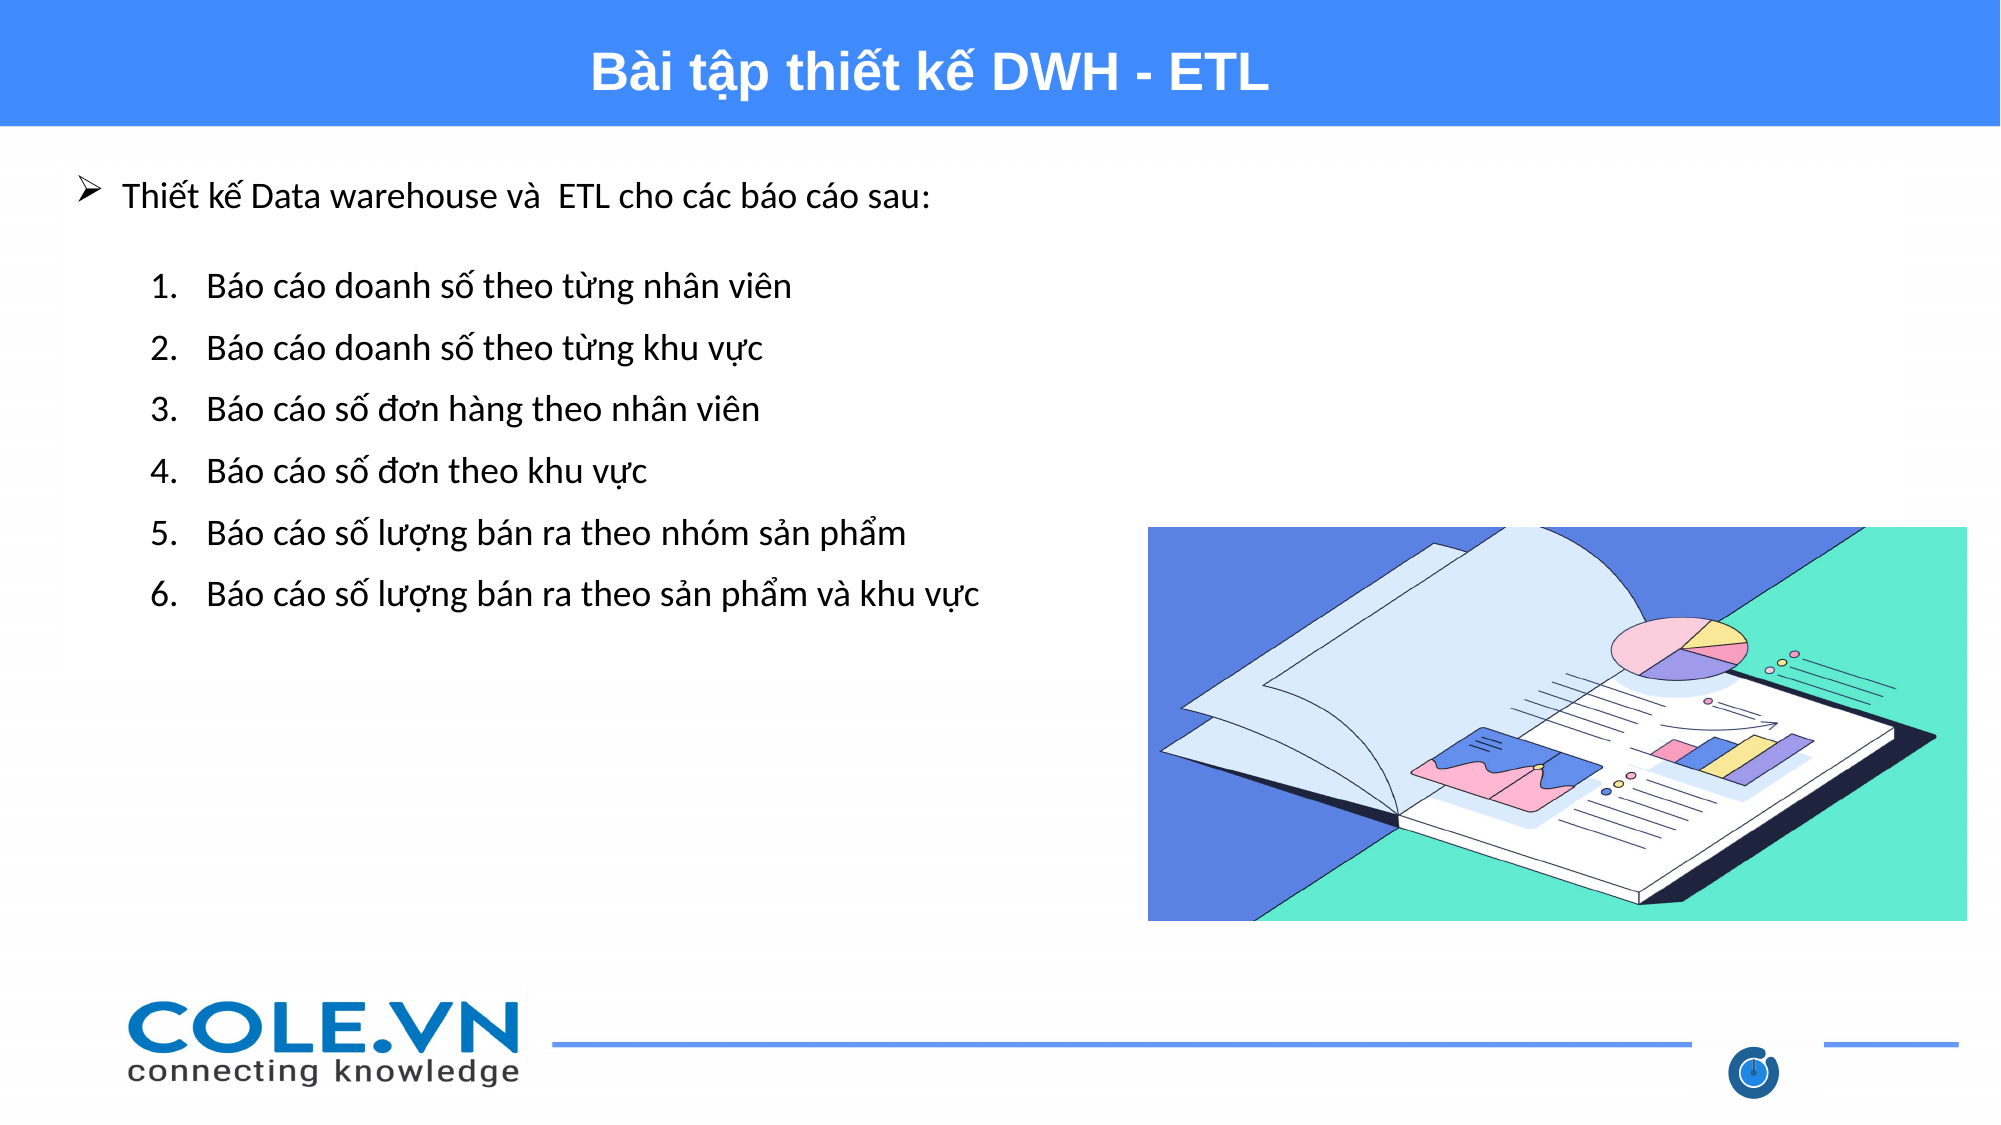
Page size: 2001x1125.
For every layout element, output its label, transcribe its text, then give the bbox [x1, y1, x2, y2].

picture [0, 0, 2001, 1125]
slide_number [1824, 1042, 1863, 1103]
slide_number [1412, 1042, 1692, 1103]
text_box Thiết kế Data warehouse và ETL cho các báo cáo sau: Báo cáo doanh số theo từng nhân viên Báo cáo doanh số theo từng khu vực Báo cáo số đơn hàng theo nhân viên Báo cáo số đơn theo khu vực Báo cáo số lượng bán ra theo nhóm sản phẩm Báo cáo số lượng bán ra theo sản phẩm và khu vực [60, 163, 1899, 667]
text_box Bài tập thiết kế DWH - ETL [0, 29, 1863, 110]
